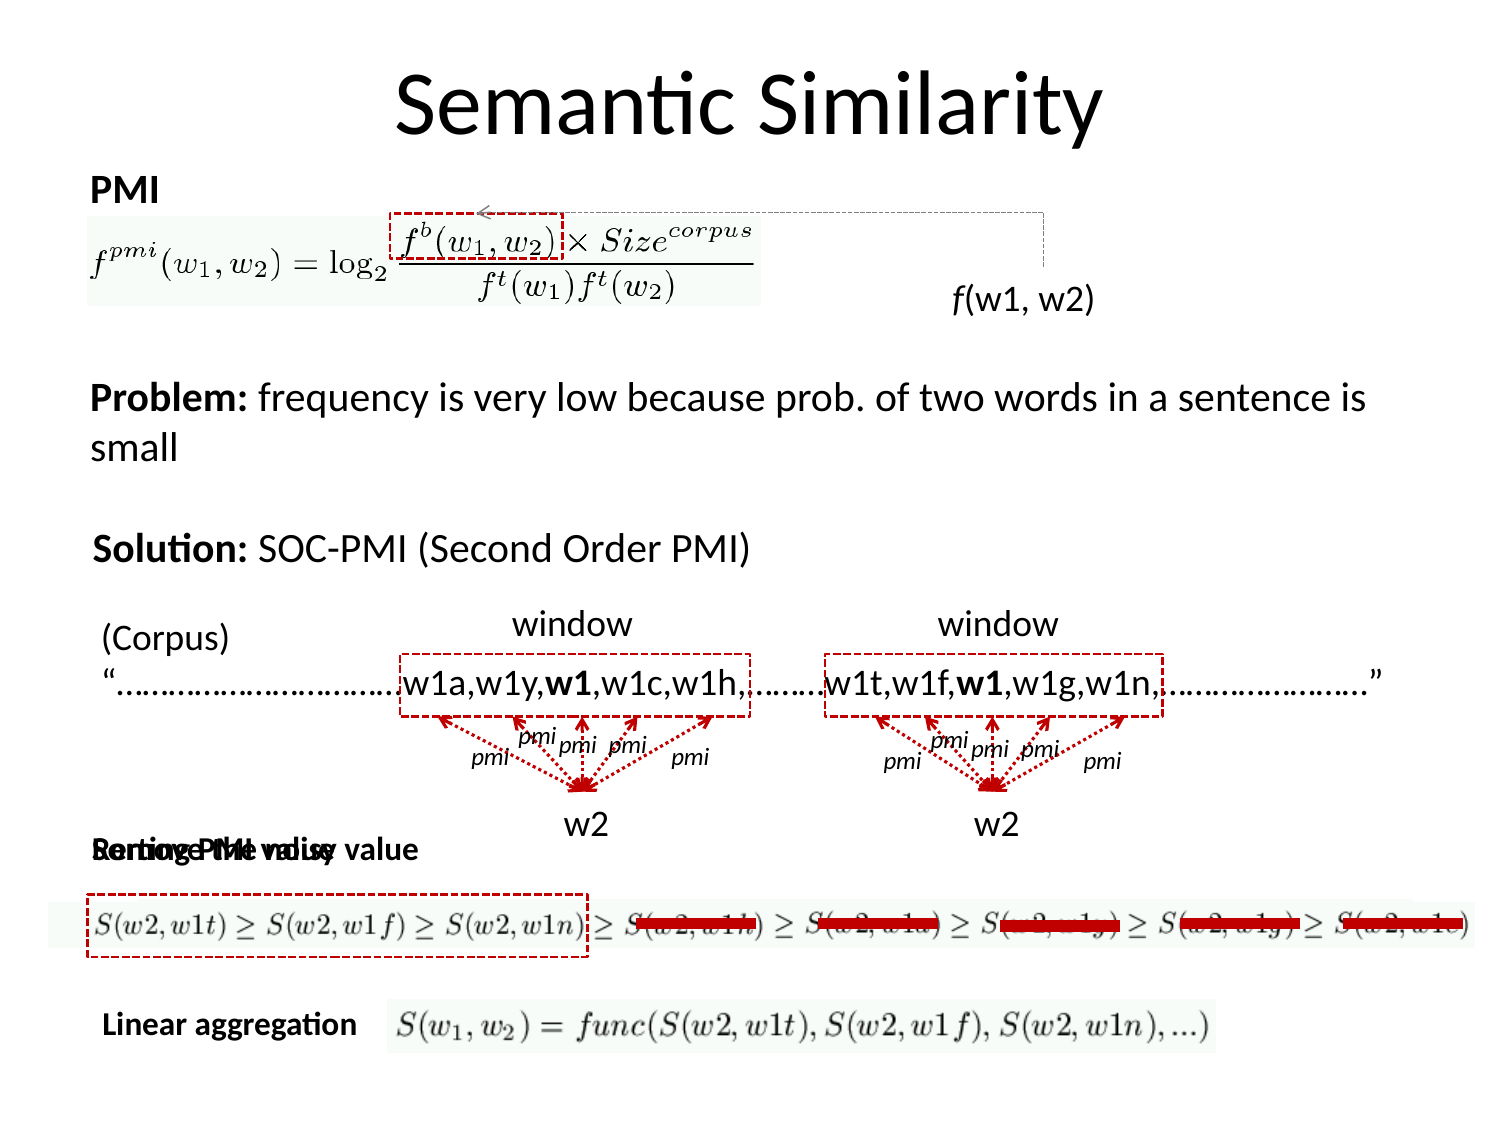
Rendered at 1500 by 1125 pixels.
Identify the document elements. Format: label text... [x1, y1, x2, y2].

text_box Remove the noisy value [77, 819, 435, 875]
text_box (Corpus) “……………………………w1a,w1y,w1,w1c,w1h,………w1t,w1f,w1,w1g,w1n,……………………” [1074, 606, 1438, 711]
text_box Solution: SOC-PMI (Second Order PMI) [77, 513, 767, 579]
picture [387, 999, 1216, 1053]
text_box Problem: frequency is very low because prob. of two words in a sentence is small [791, 362, 1426, 478]
text_box w2 [540, 800, 625, 852]
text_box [449, 712, 726, 779]
text_box f(w1, w2) [937, 266, 1150, 327]
picture [87, 215, 733, 307]
text_box S5(0.90) [634, 926, 1461, 932]
text_box window [488, 591, 649, 652]
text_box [862, 716, 1138, 784]
title Semantic Similarity [791, 4, 1425, 192]
text_box [85, 892, 590, 900]
text_box w2 [950, 800, 1035, 852]
title Semantic Similarity [75, 4, 728, 192]
text_box (Corpus) “……………………………w1a,w1y,w1,w1c,w1h,………w1t,w1f,w1,w1g,w1n,……………………” [649, 606, 914, 711]
text_box [823, 652, 1165, 719]
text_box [582, 788, 713, 792]
text_box PMI [75, 154, 176, 219]
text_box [512, 788, 576, 792]
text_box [48, 901, 1476, 948]
text_box (Corpus) “……………………………w1a,w1y,w1,w1c,w1h,………w1t,w1f,w1,w1g,w1n,……………………” [86, 606, 488, 711]
text_box Problem: frequency is very low because prob. of two words in a sentence is small [75, 362, 728, 478]
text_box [437, 716, 507, 792]
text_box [733, 0, 787, 525]
text_box [398, 652, 752, 719]
text_box window [914, 591, 1074, 652]
text_box Linear aggregation [87, 994, 413, 1050]
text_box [635, 923, 1463, 927]
